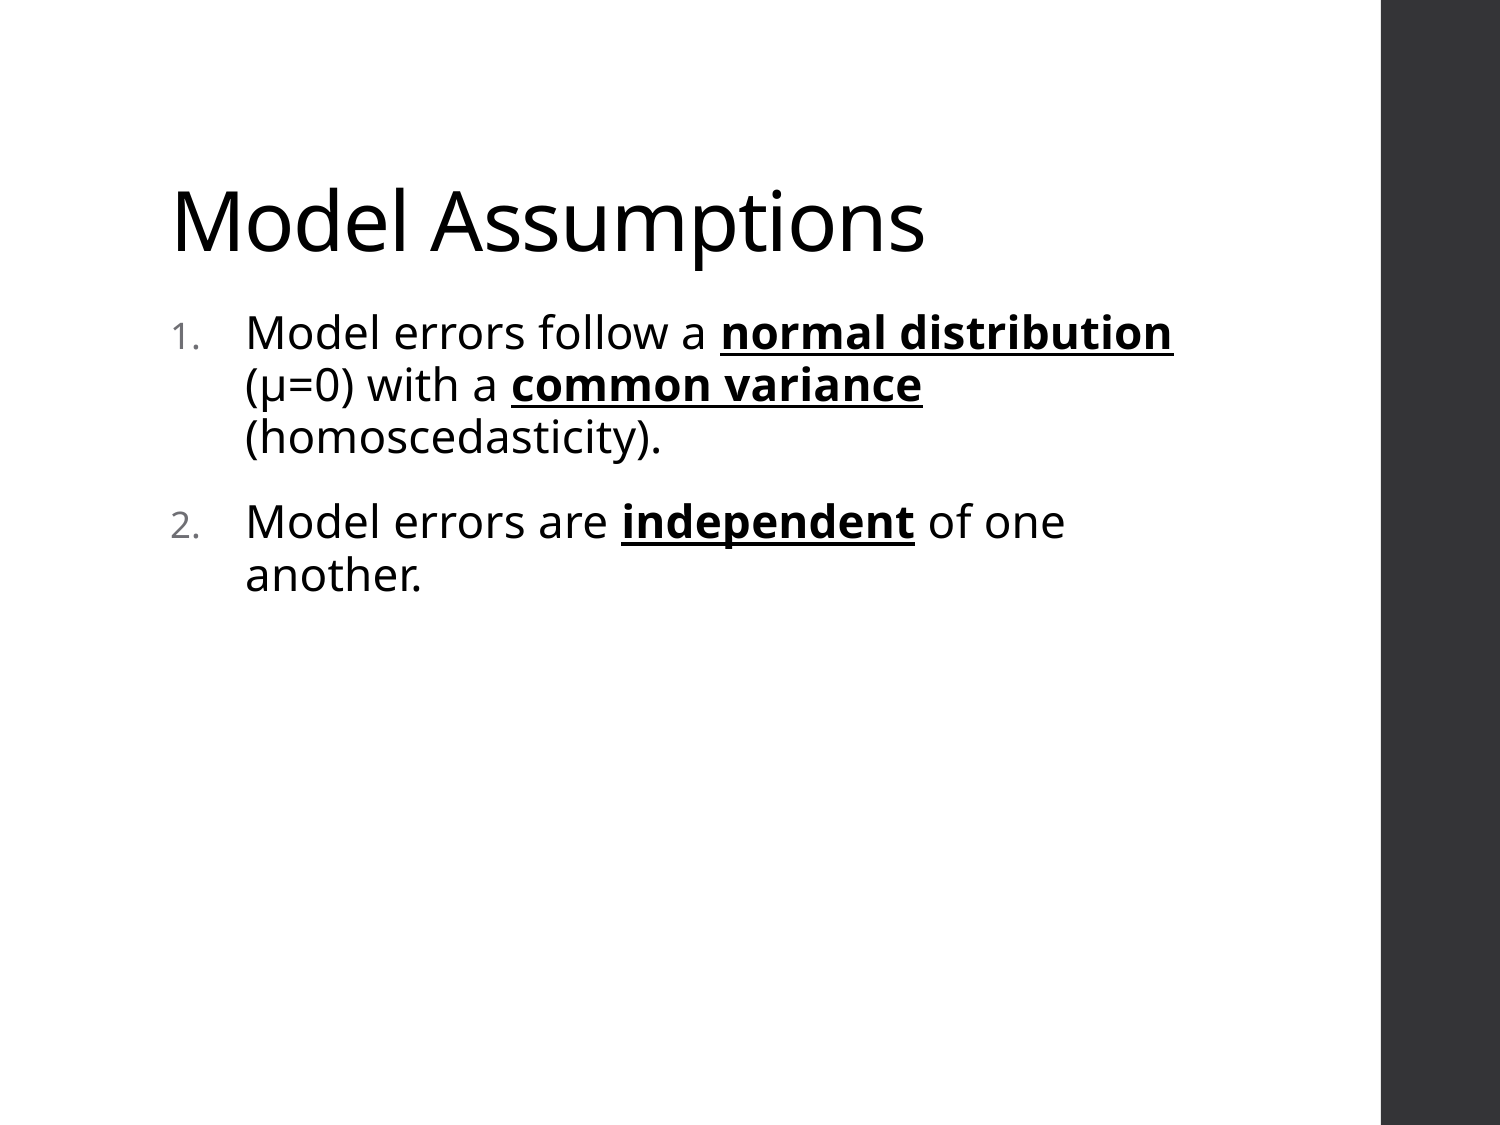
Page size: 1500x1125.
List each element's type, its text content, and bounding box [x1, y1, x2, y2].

title Model Assumptions [155, 60, 1348, 278]
list Model errors follow a normal distribution (μ=0) with a common variance (homoscedasticity). Model errors are independent of one another. [155, 299, 1213, 1014]
